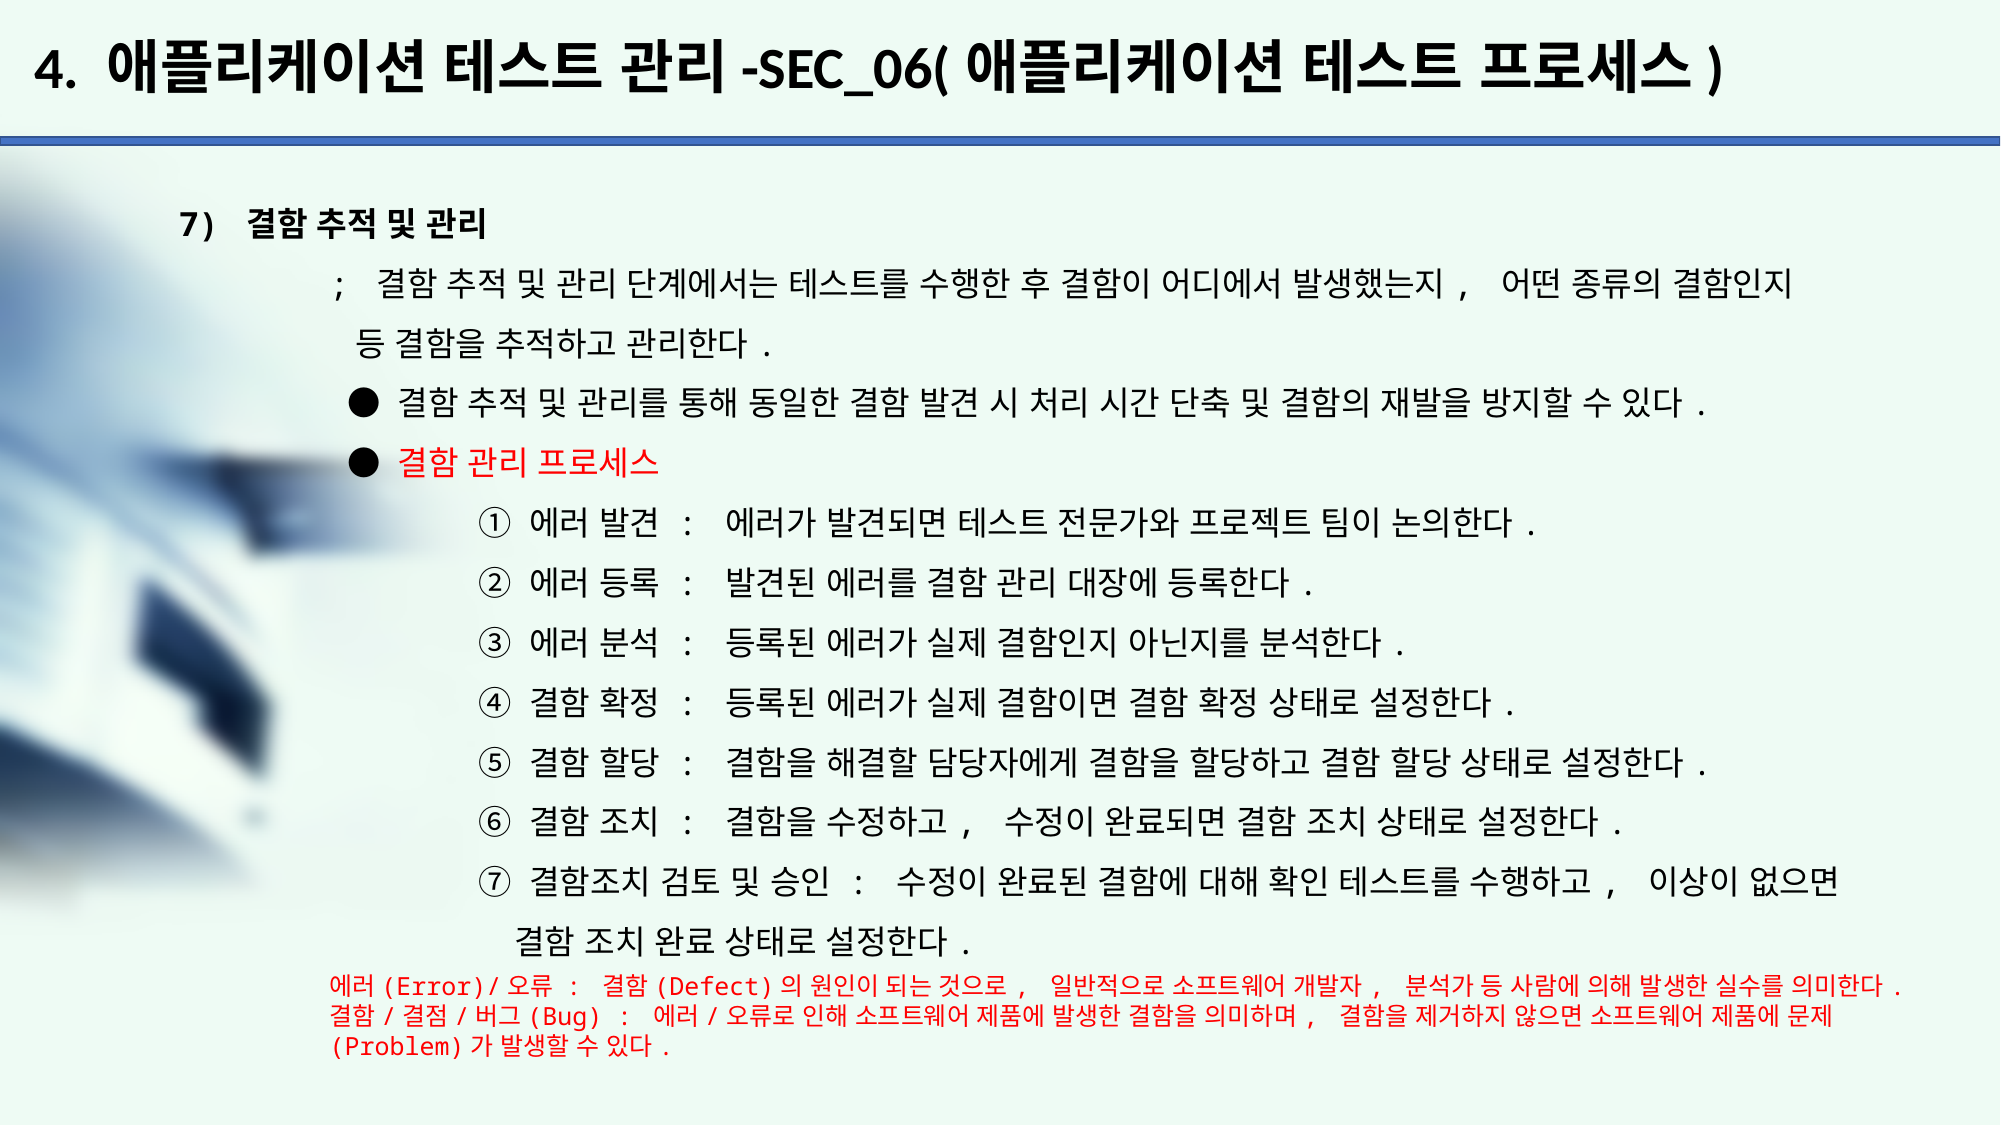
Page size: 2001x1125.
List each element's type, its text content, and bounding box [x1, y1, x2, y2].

title 4. 애플리케이션 테스트 관리-SEC_06(애플리케이션 테스트 프로세스) [19, 14, 1969, 126]
picture [0, 0, 2000, 136]
text_box 7) 결함 추적 및 관리 ; 결함 추적 및 관리 단계에서는 테스트를 수행한 후 결함이 어디에서 발생했는지, 어떤 종류의 결함인지 등 결함을 추적하고 관리한다. ● 결함 추적 및 관리를 통해 동일한 결함 발견 시 처리 시간 단축 및 결함의 재발을 방지할 수 있다. ● 결함 관리 프로세스 ① 에러 발견 : 에러가 발견되면 테스트 전문가와 프로젝트 팀이 논의한다. ② 에러 등록 : 발견된 에러를 결함 관리 대장에 등록한다. ③ 에러 분석 : 등록된 에러가 실제 결함인지 아닌지를 분석한다. ④ 결함 확정 : 등록된 에러가 실제 결함이면 결함 확정 상태로 설정한다. ⑤ 결함 할당 : 결함을 해결할 담당자에게 결함을 할당하고 결함 할당 상태로 설정한다. ⑥ 결함 조치 : 결함을 수정하고, 수정이 완료되면 결함 조치 상태로 설정한다. ⑦ 결함조치 검토 및 승인 : 수정이 완료된 결함에 대해 확인 테스트를 수행하고, 이상이 없으면 결함 조치 완료 상태로 설정한다. [163, 175, 1922, 969]
text_box 에러(Error)/오류 : 결함(Defect)의 원인이 되는 것으로, 일반적으로 소프트웨어 개발자, 분석가 등 사람에 의해 발생한 실수를 의미한다. 결함/결점/버그(Bug) : 에러/오류로 인해 소프트웨어 제품에 발생한 결함을 의미하며, 결함을 제거하지 않으면 소프트웨어 제품에 문제 (Problem)가 발생할 수 있다. [314, 962, 1945, 1068]
picture [0, 146, 2000, 1125]
